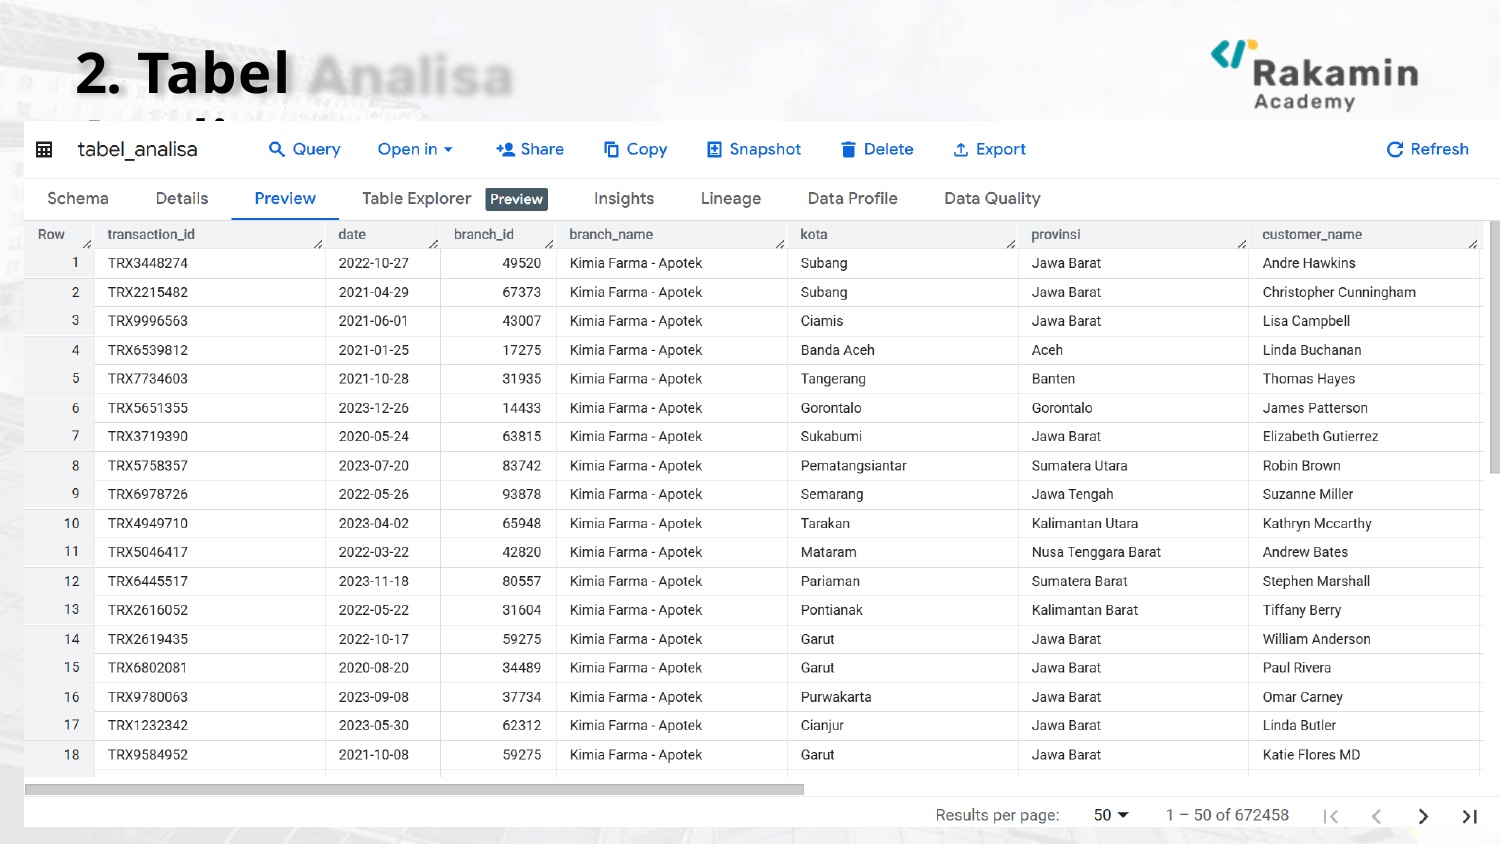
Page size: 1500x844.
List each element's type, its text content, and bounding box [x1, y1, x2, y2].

title 2. Tabel Analisa [73, 35, 516, 120]
picture [0, 0, 1500, 844]
